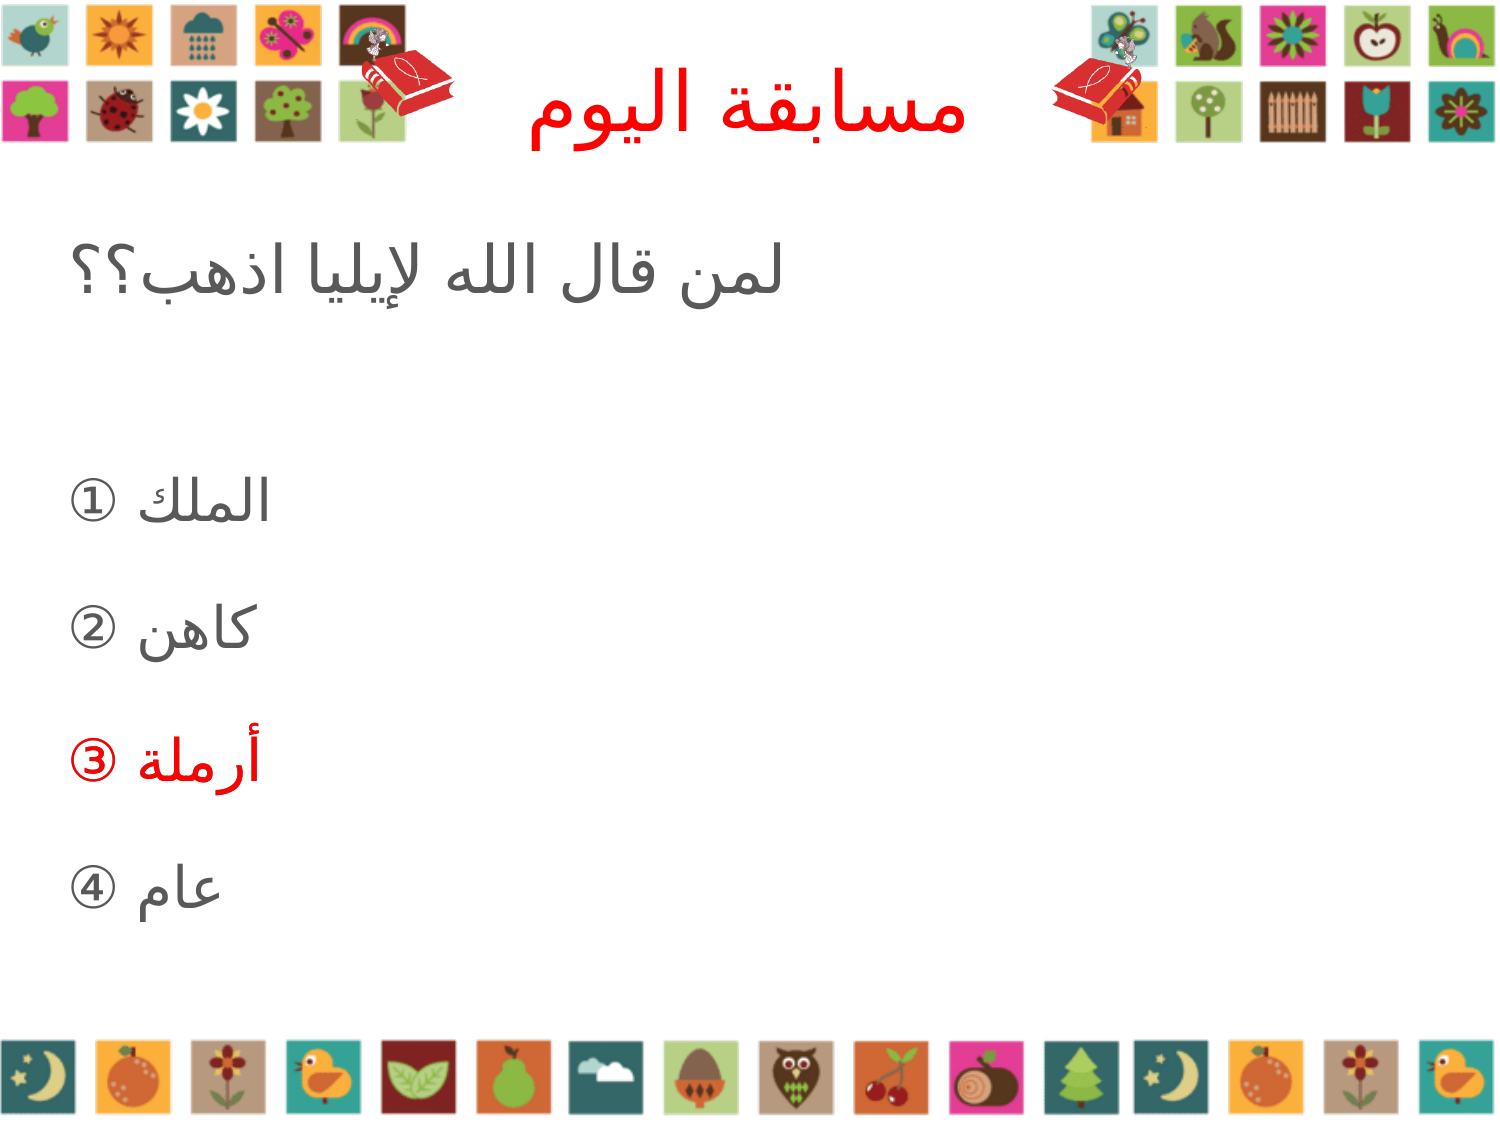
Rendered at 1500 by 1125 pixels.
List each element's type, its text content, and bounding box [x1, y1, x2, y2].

text_box ① الملك [53, 456, 1436, 541]
picture [0, 3, 487, 150]
picture [1019, 3, 1500, 150]
text_box مسابقة اليوم [422, 41, 1081, 156]
text_box ② كاهن [53, 582, 1436, 668]
text_box لمن قال الله لإيليا اذهب؟؟ [53, 219, 1436, 315]
text_box ④ عام [53, 842, 1483, 928]
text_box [0, 1028, 1500, 1118]
text_box ③ أرملة [53, 716, 1483, 801]
